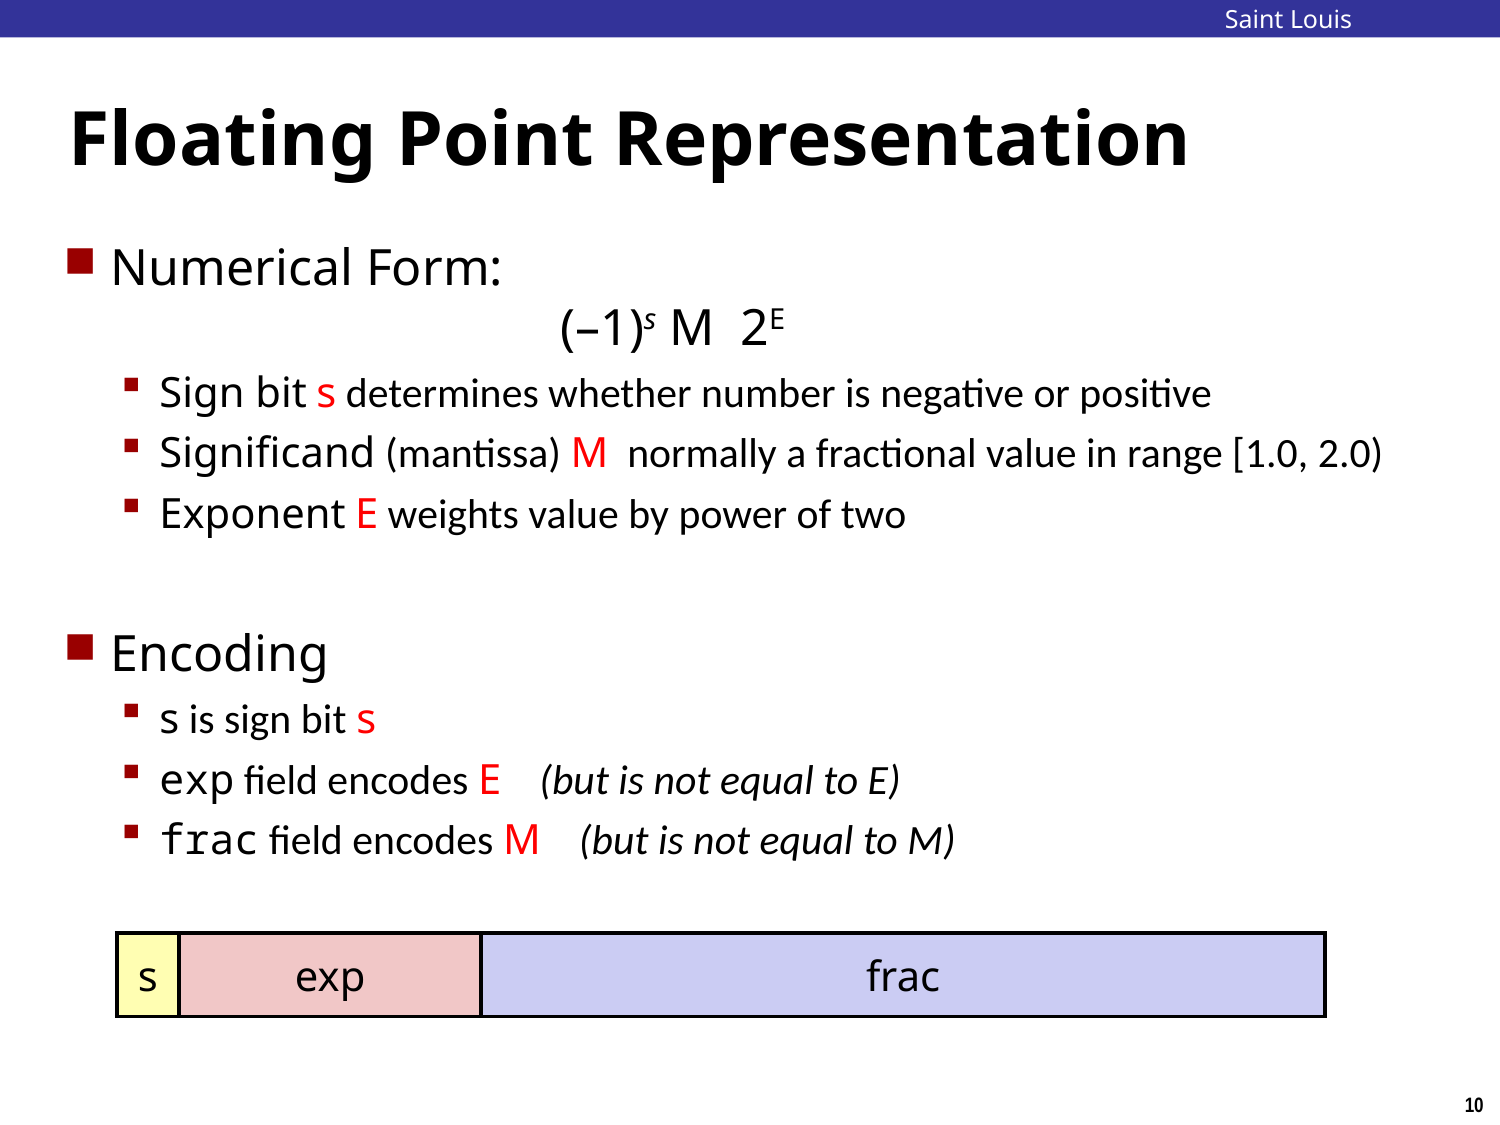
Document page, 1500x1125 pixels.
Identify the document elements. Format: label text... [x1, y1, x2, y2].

table_header exp [181, 935, 479, 1015]
list Numerical Form: (–1)s M 2E Sign bit s determines whether number is negative or positive Significand (mantissa) M normally a fractional value in range [1.0, 2.0) Exponent E weights value by power of two Encoding s is sign bit s exp field encodes E (but is not equal to E) frac field encodes M (but is not equal to M) [62, 230, 1438, 1122]
title Floating Point Representation [62, 41, 1438, 230]
table_header s [119, 935, 177, 1015]
table_header frac [483, 935, 1323, 1015]
